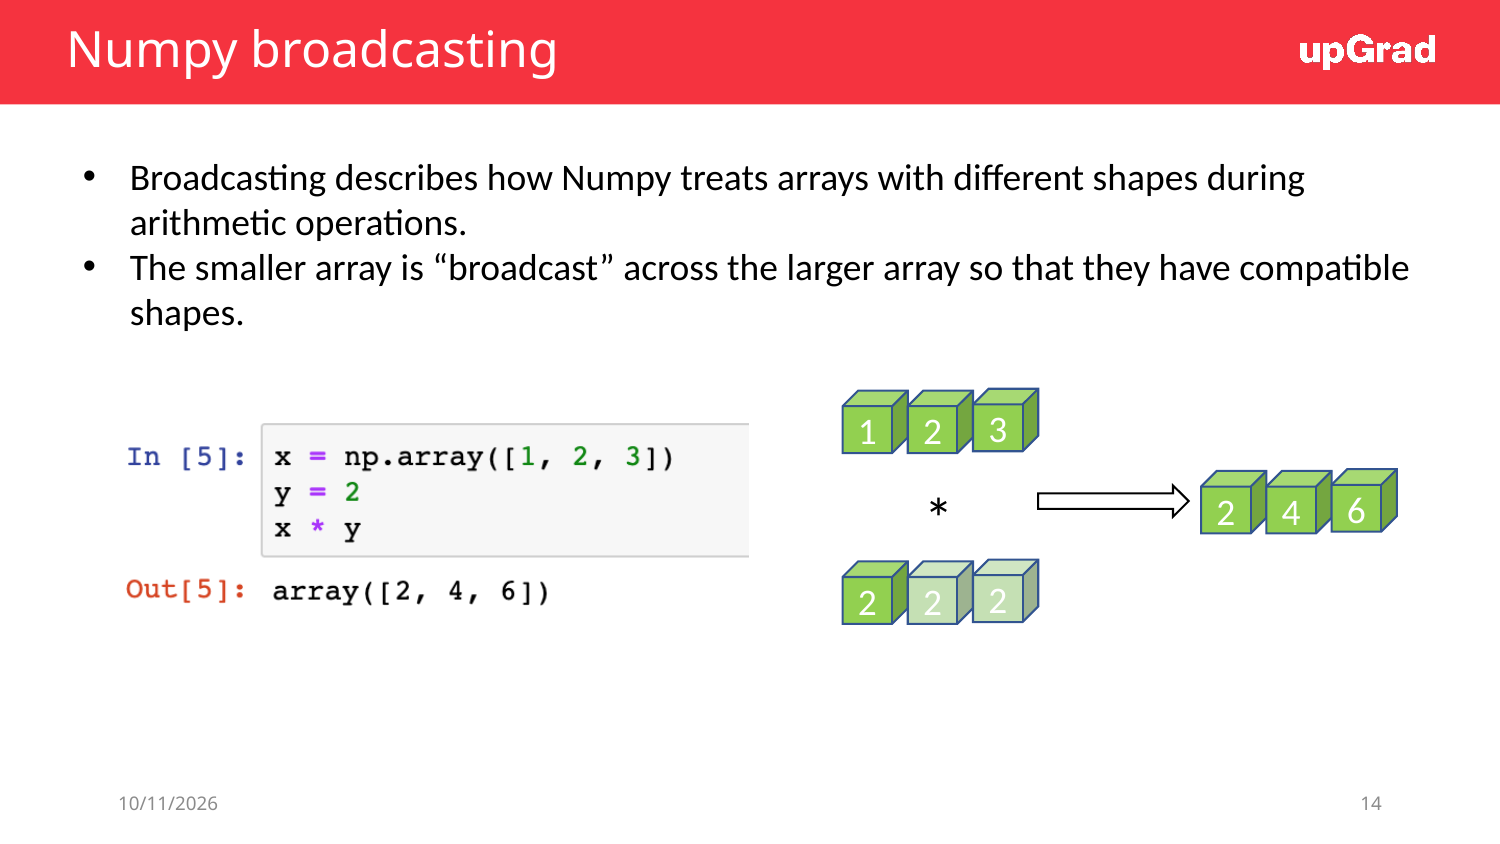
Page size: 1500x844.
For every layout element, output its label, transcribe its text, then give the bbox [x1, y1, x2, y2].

slide_number 14 [1059, 782, 1397, 827]
title Numpy broadcasting [51, 20, 665, 83]
picture [1300, 34, 1435, 70]
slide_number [103, 782, 441, 827]
picture [123, 421, 749, 629]
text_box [842, 388, 1397, 624]
text_box Broadcasting describes how Numpy treats arrays with different shapes during arithmetic operations. The smaller array is “broadcast” across the larger array so that they have compatible shapes. [68, 145, 1430, 341]
